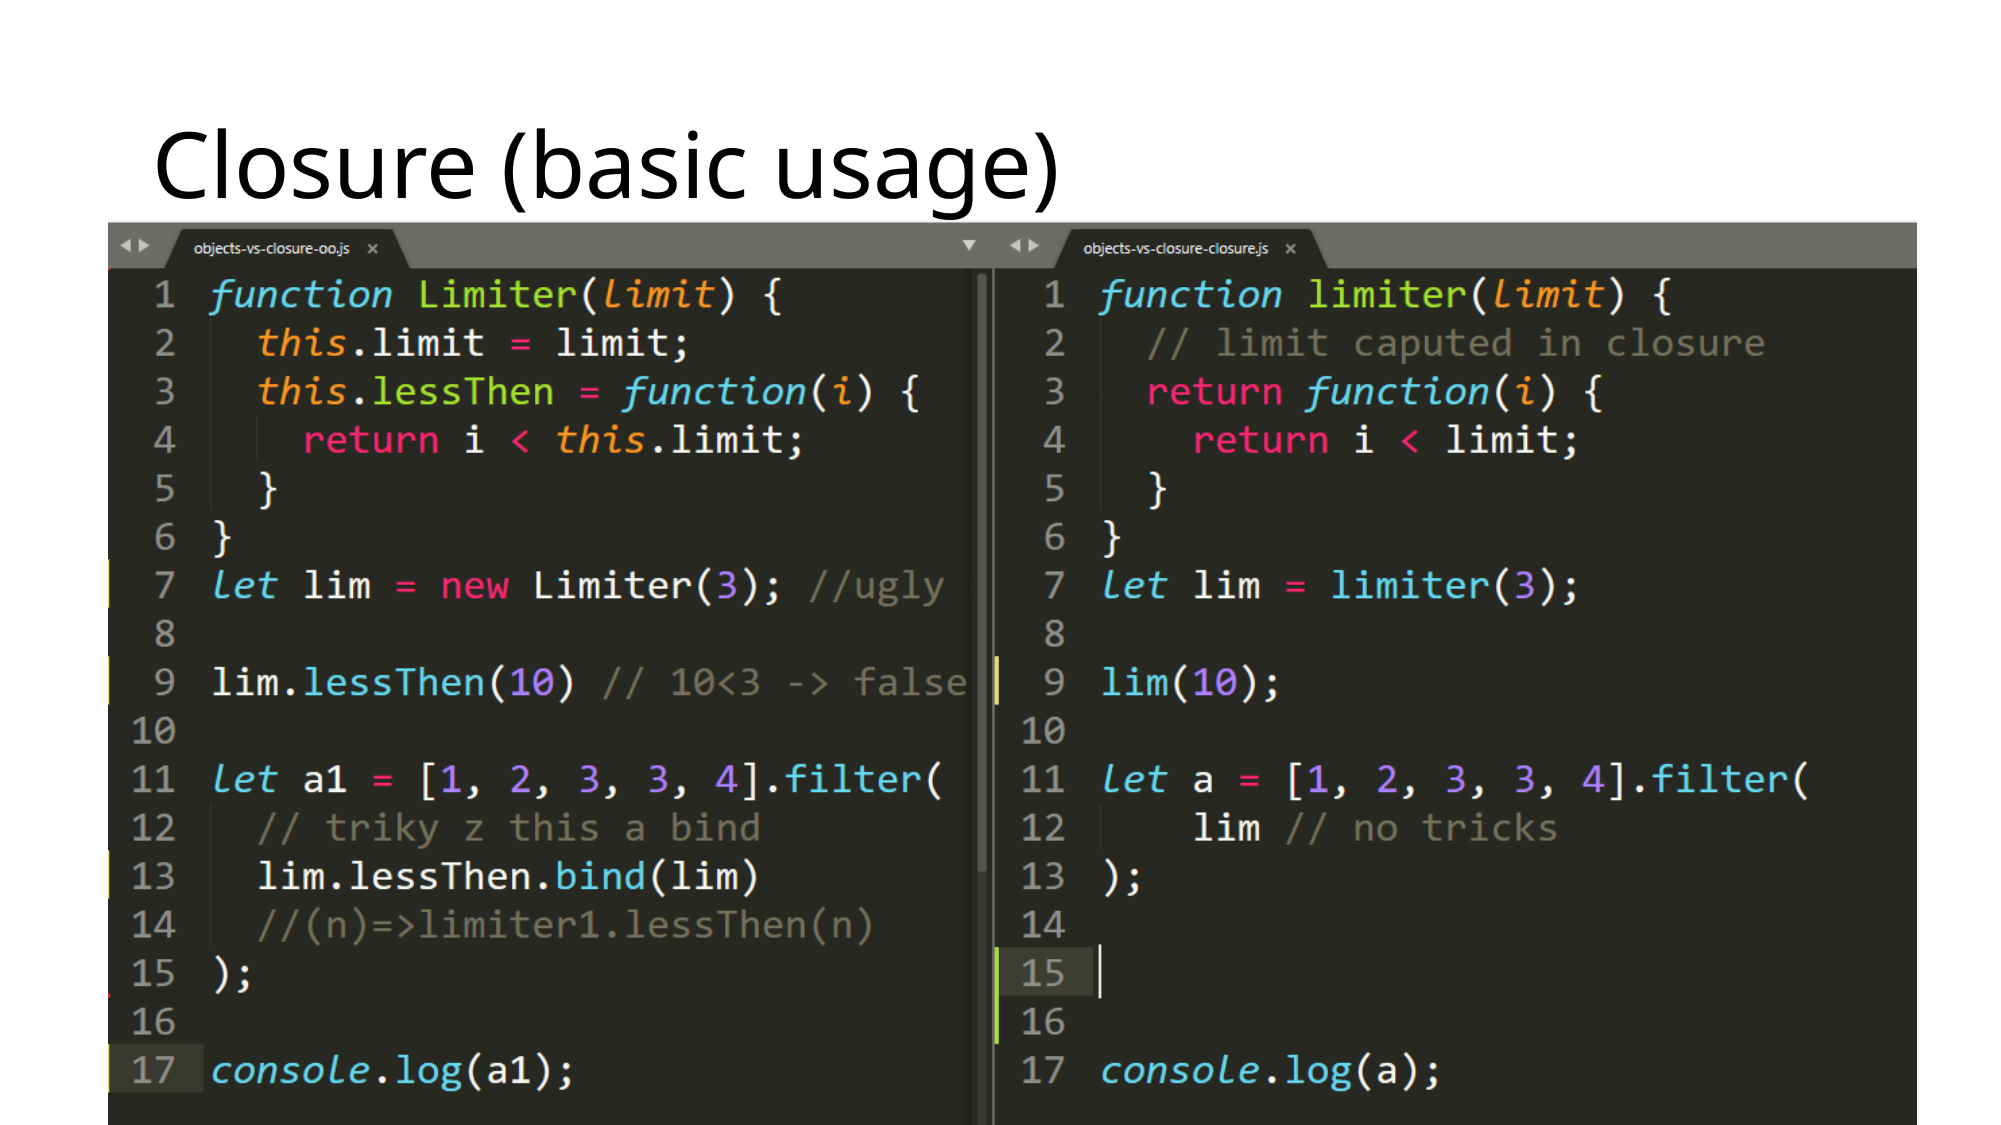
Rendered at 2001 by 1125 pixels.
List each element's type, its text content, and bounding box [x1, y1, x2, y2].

title Closure (basic usage) [137, 59, 1863, 220]
picture [108, 220, 1917, 1125]
